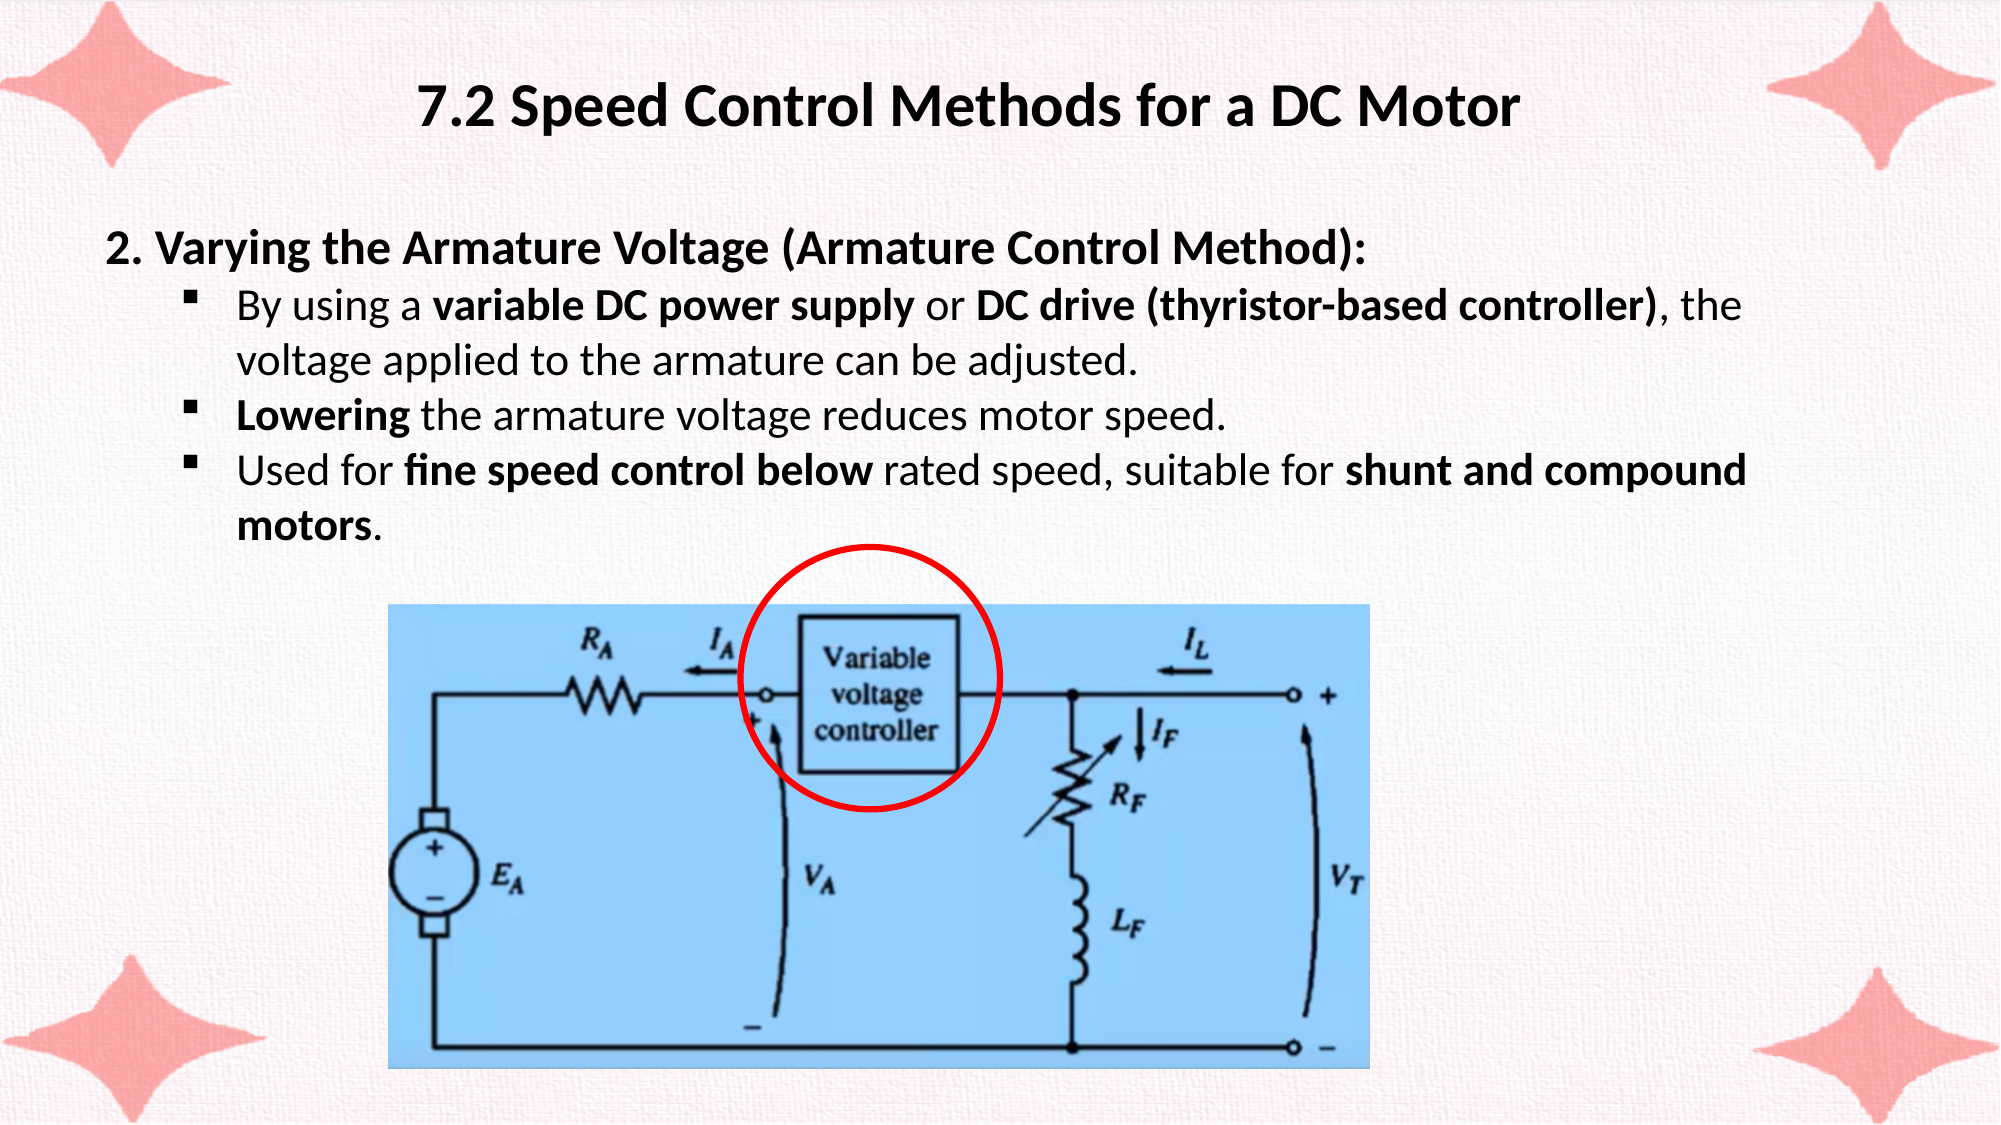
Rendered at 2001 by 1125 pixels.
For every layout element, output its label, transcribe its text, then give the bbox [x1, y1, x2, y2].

picture [388, 604, 1370, 1069]
text_box 2. Varying the Armature Voltage (Armature Control Method): By using a variable DC power supply or DC drive (thyristor-based controller), the voltage applied to the armature can be adjusted. Lowering the armature voltage reduces motor speed. Used for fine speed control below rated speed, suitable for shunt and compound motors. [90, 207, 1892, 558]
text_box [761, 545, 979, 604]
text_box 7.2 Speed Control Methods for a DC Motor [90, 56, 1864, 147]
